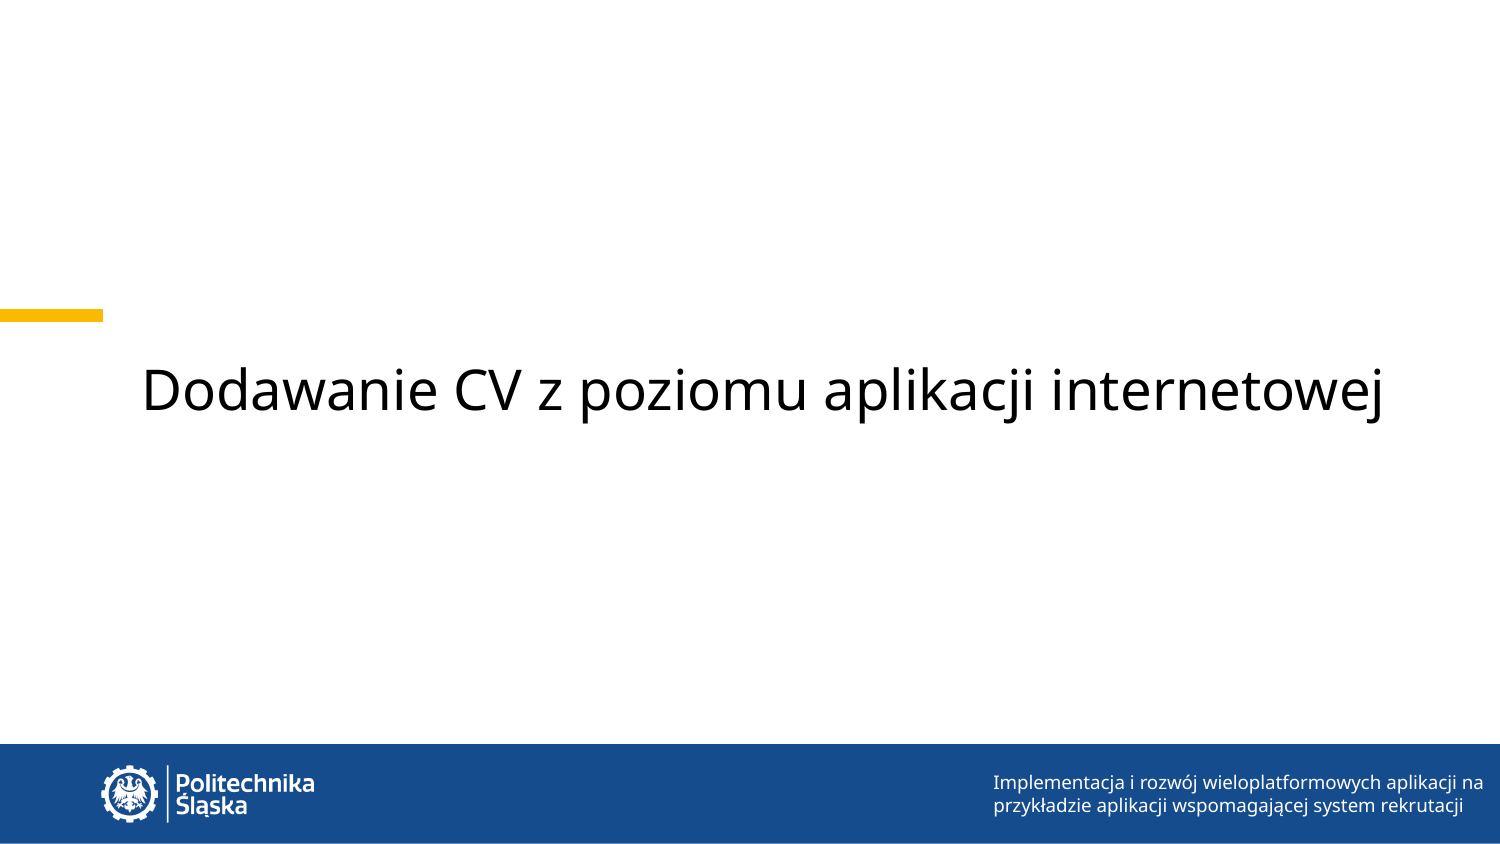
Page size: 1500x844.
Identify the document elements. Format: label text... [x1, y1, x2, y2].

picture [789, 749, 1449, 830]
title Dodawanie CV z poziomu aplikacji internetowej [64, 372, 1463, 472]
picture [101, 765, 314, 823]
